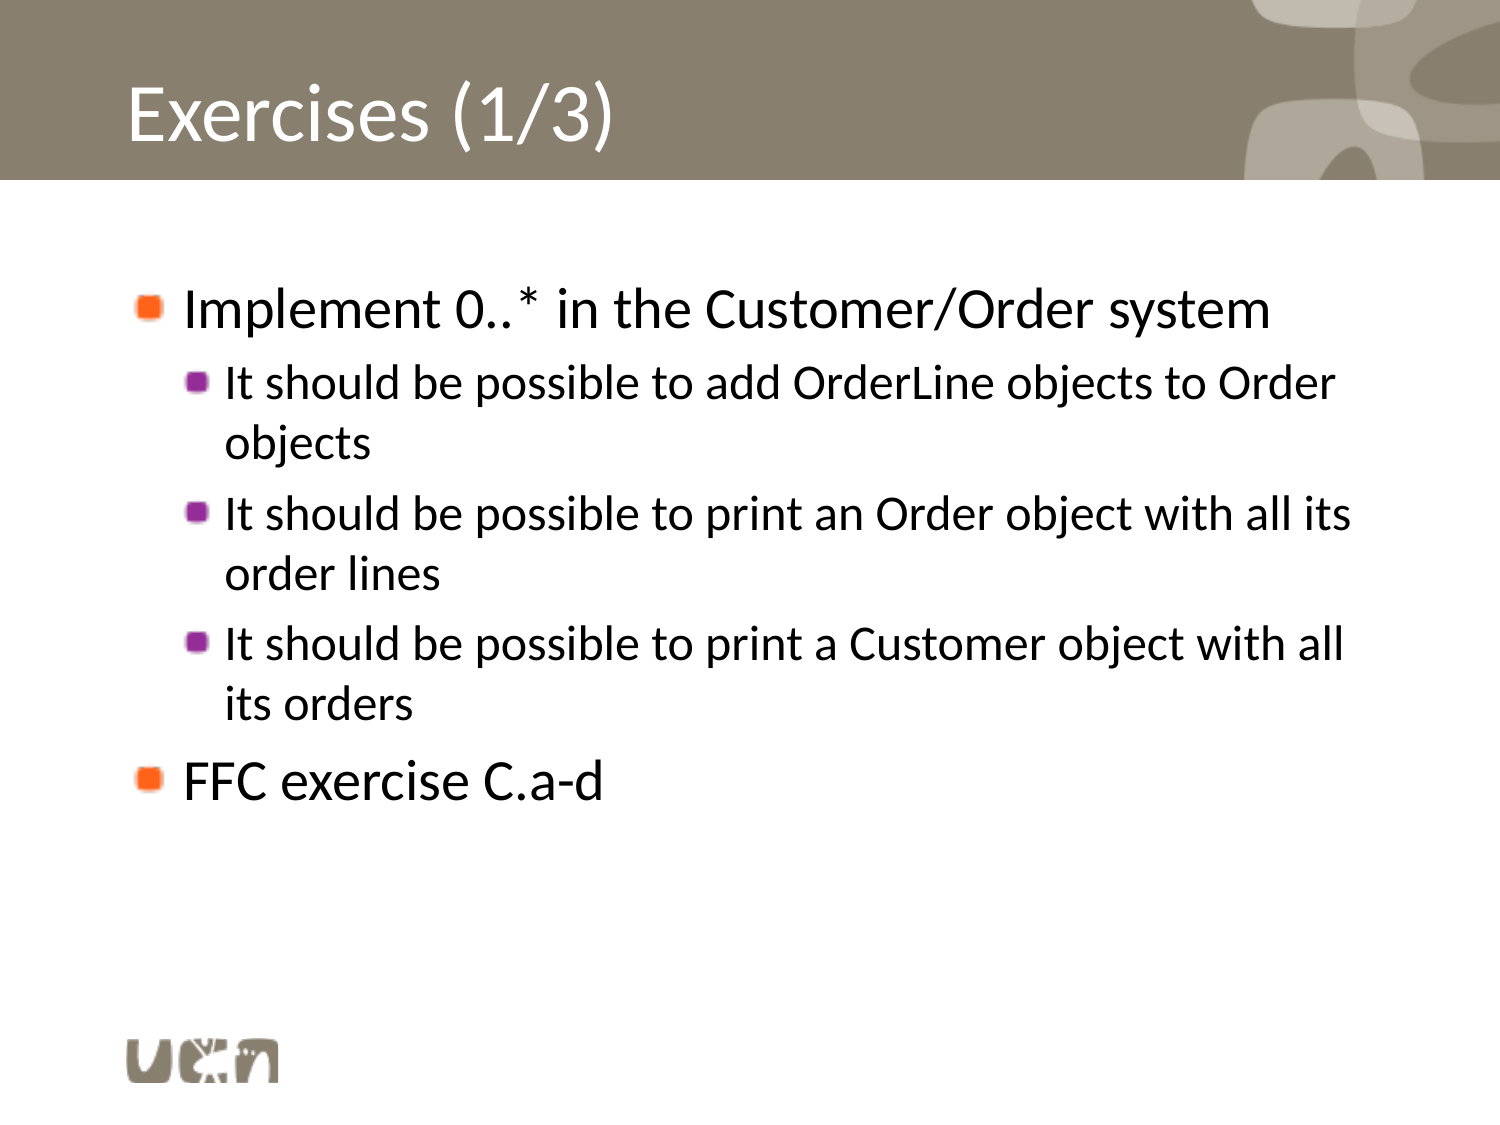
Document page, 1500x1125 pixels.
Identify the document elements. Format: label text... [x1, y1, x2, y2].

title Exercises (1/3) [111, 48, 1385, 166]
list Implement 0..* in the Customer/Order system It should be possible to add OrderLine objects to Order objects It should be possible to print an Order object with all its order lines It should be possible to print a Customer object with all its orders FFC exercise C.a-d [111, 262, 1385, 1005]
